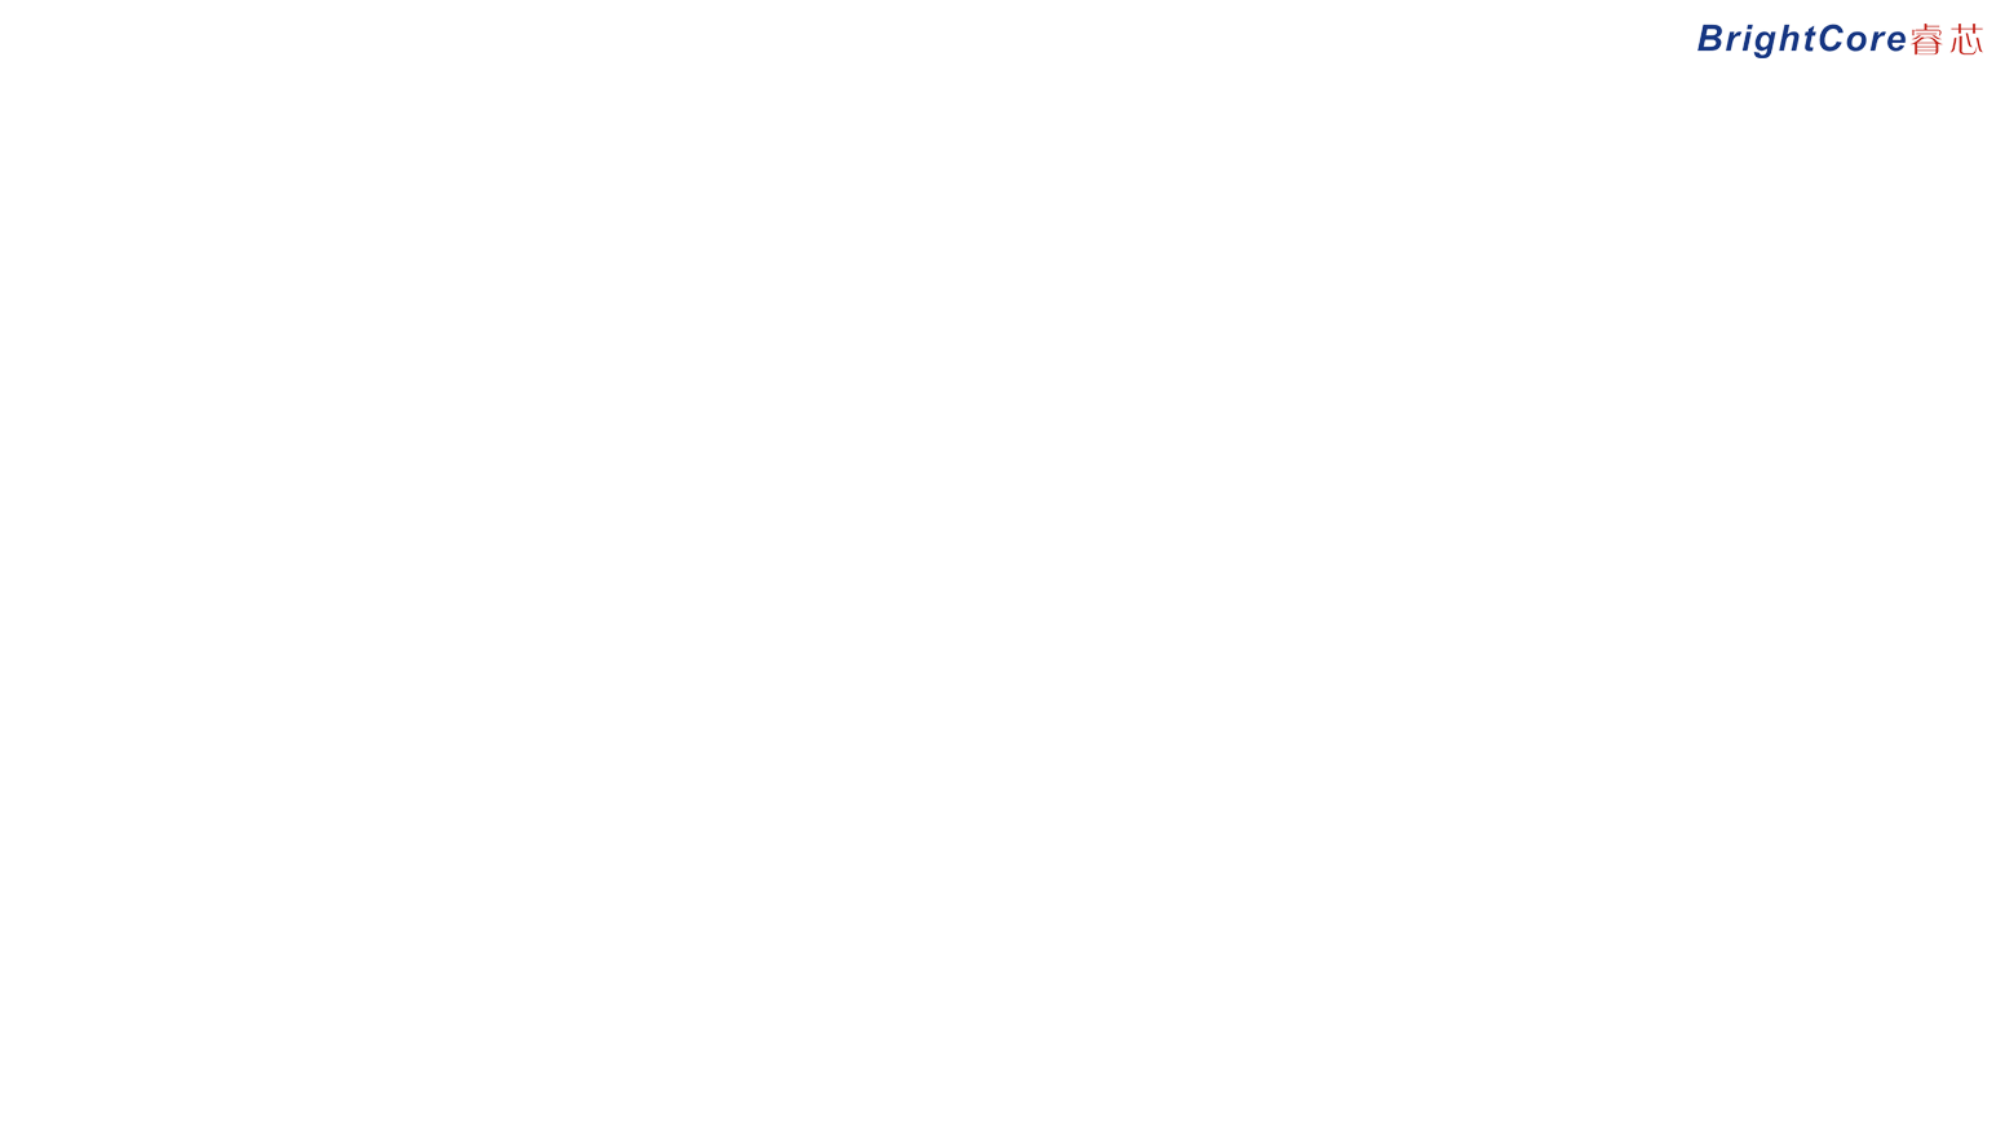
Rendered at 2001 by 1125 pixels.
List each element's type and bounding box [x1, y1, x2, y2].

picture [1686, 7, 2000, 70]
